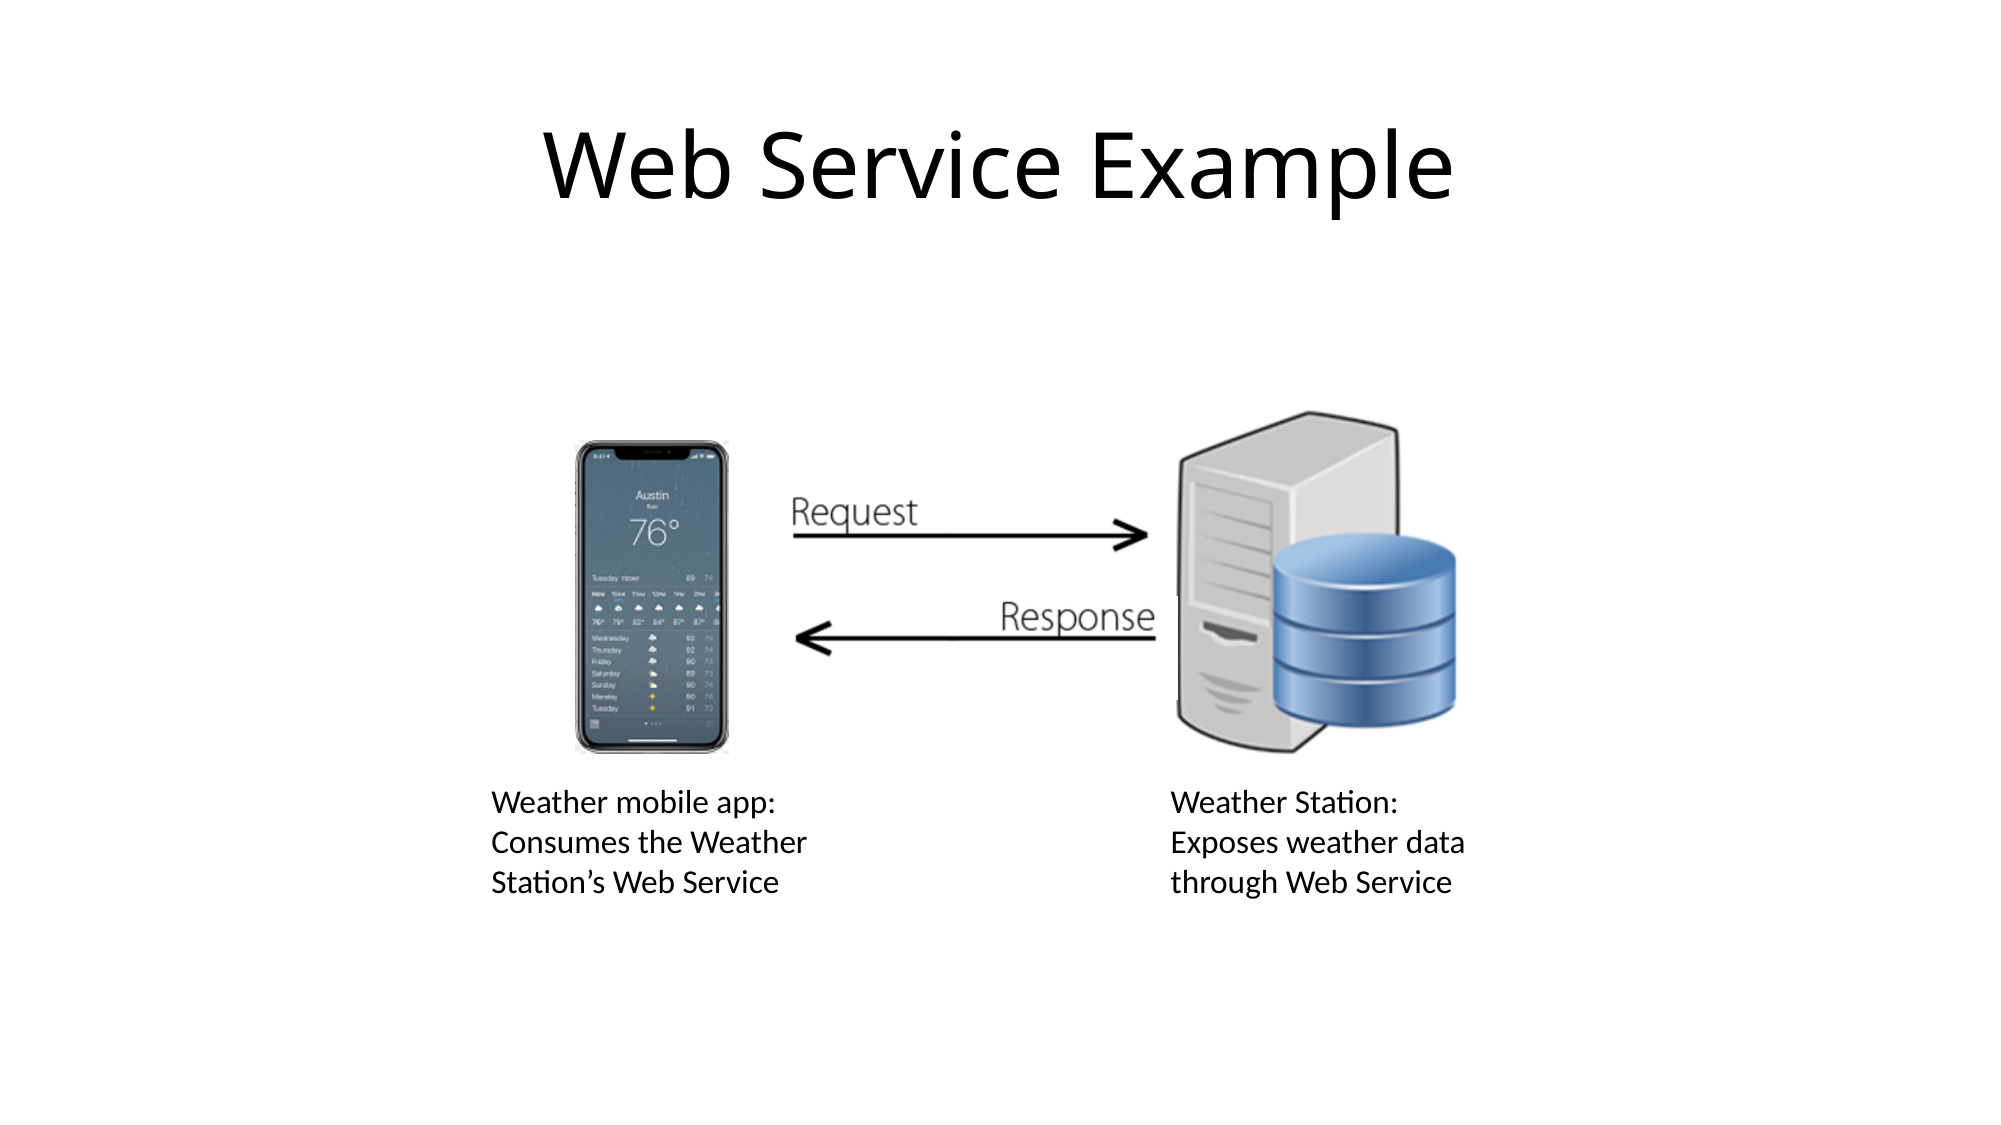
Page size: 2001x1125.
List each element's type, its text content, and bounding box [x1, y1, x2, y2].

title Web Service Example [137, 59, 1863, 278]
picture [784, 397, 1489, 834]
text_box Weather mobile app: Consumes the Weather Station’s Web Service [476, 772, 902, 908]
text_box Weather Station: Exposes weather data through Web Service [1155, 772, 1500, 908]
picture [575, 440, 729, 754]
